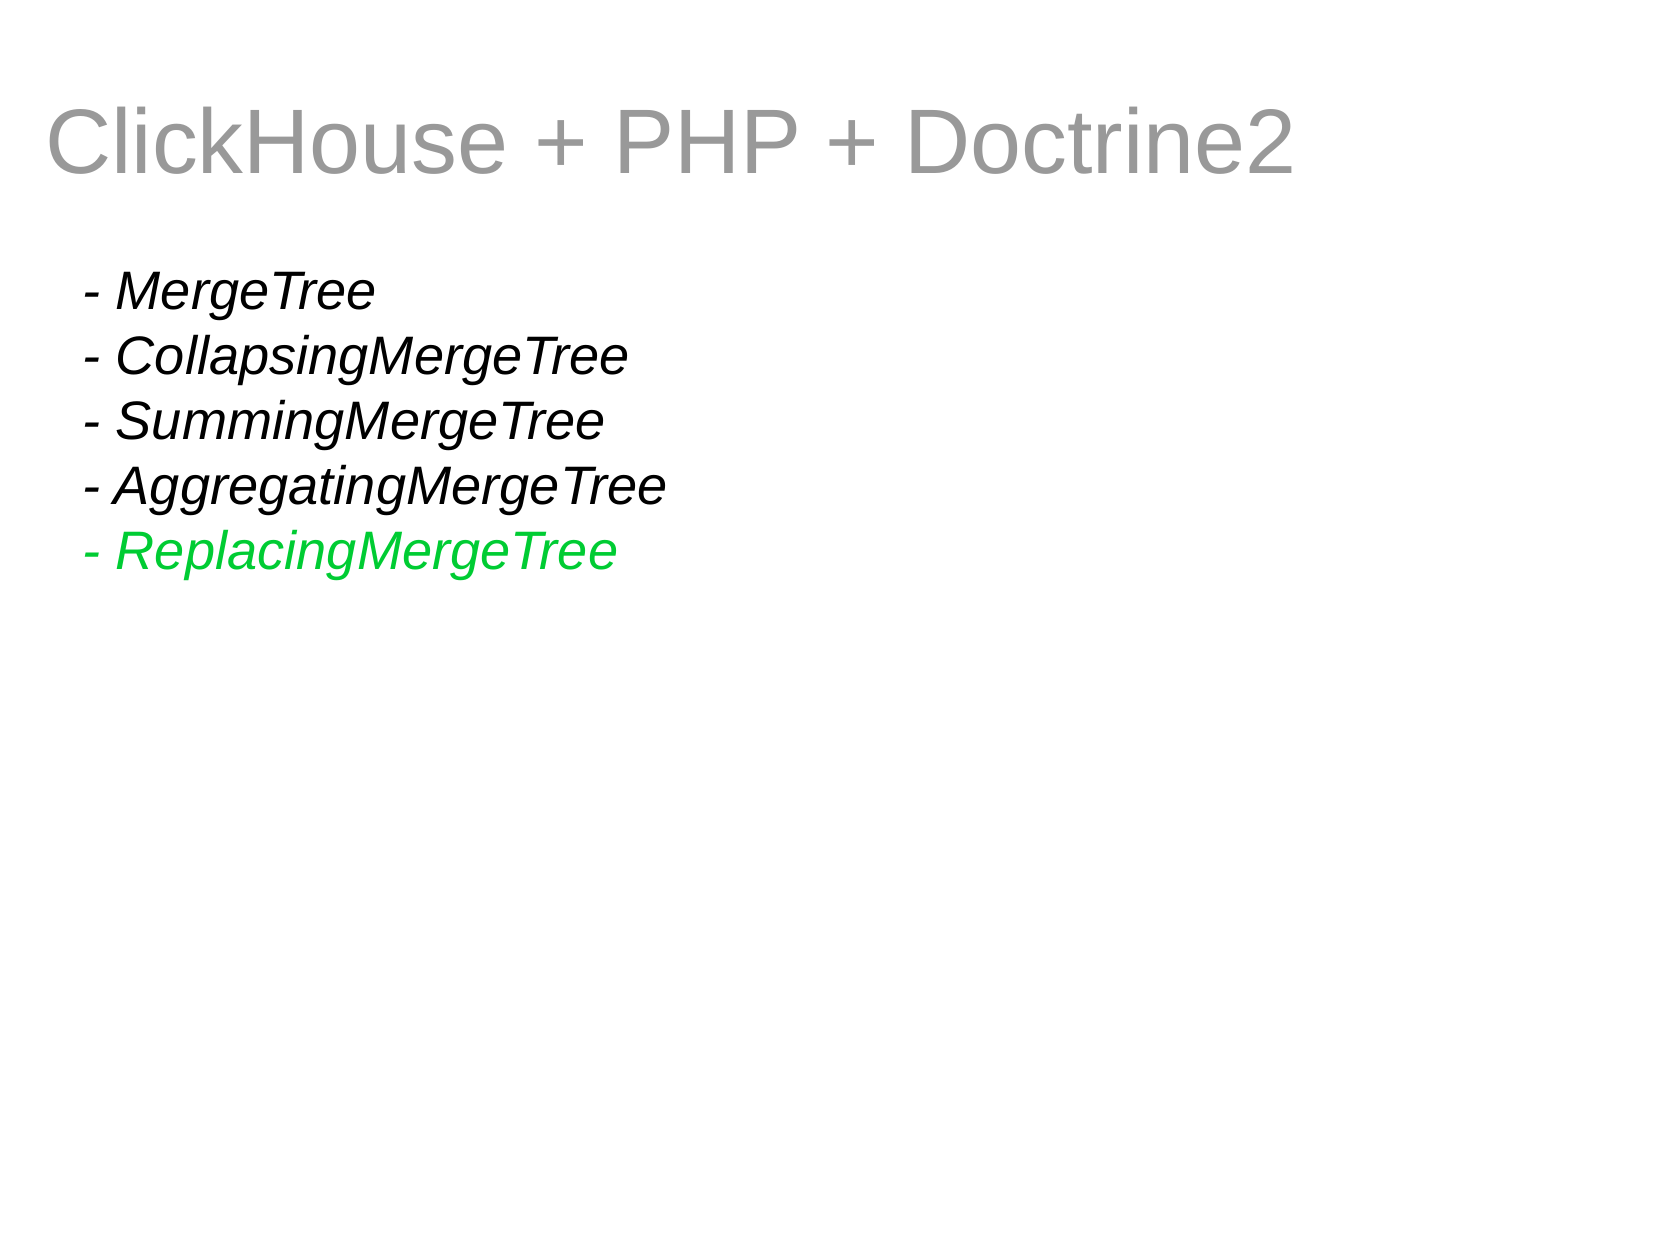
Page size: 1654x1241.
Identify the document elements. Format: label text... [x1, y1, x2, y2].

text_box ClickHouse + PHP + Doctrine2 [45, 32, 1534, 240]
text_box - MergeTree - CollapsingMergeTree - SummingMergeTree - AggregatingMergeTree - ReplacingMergeTree [82, 255, 1571, 975]
